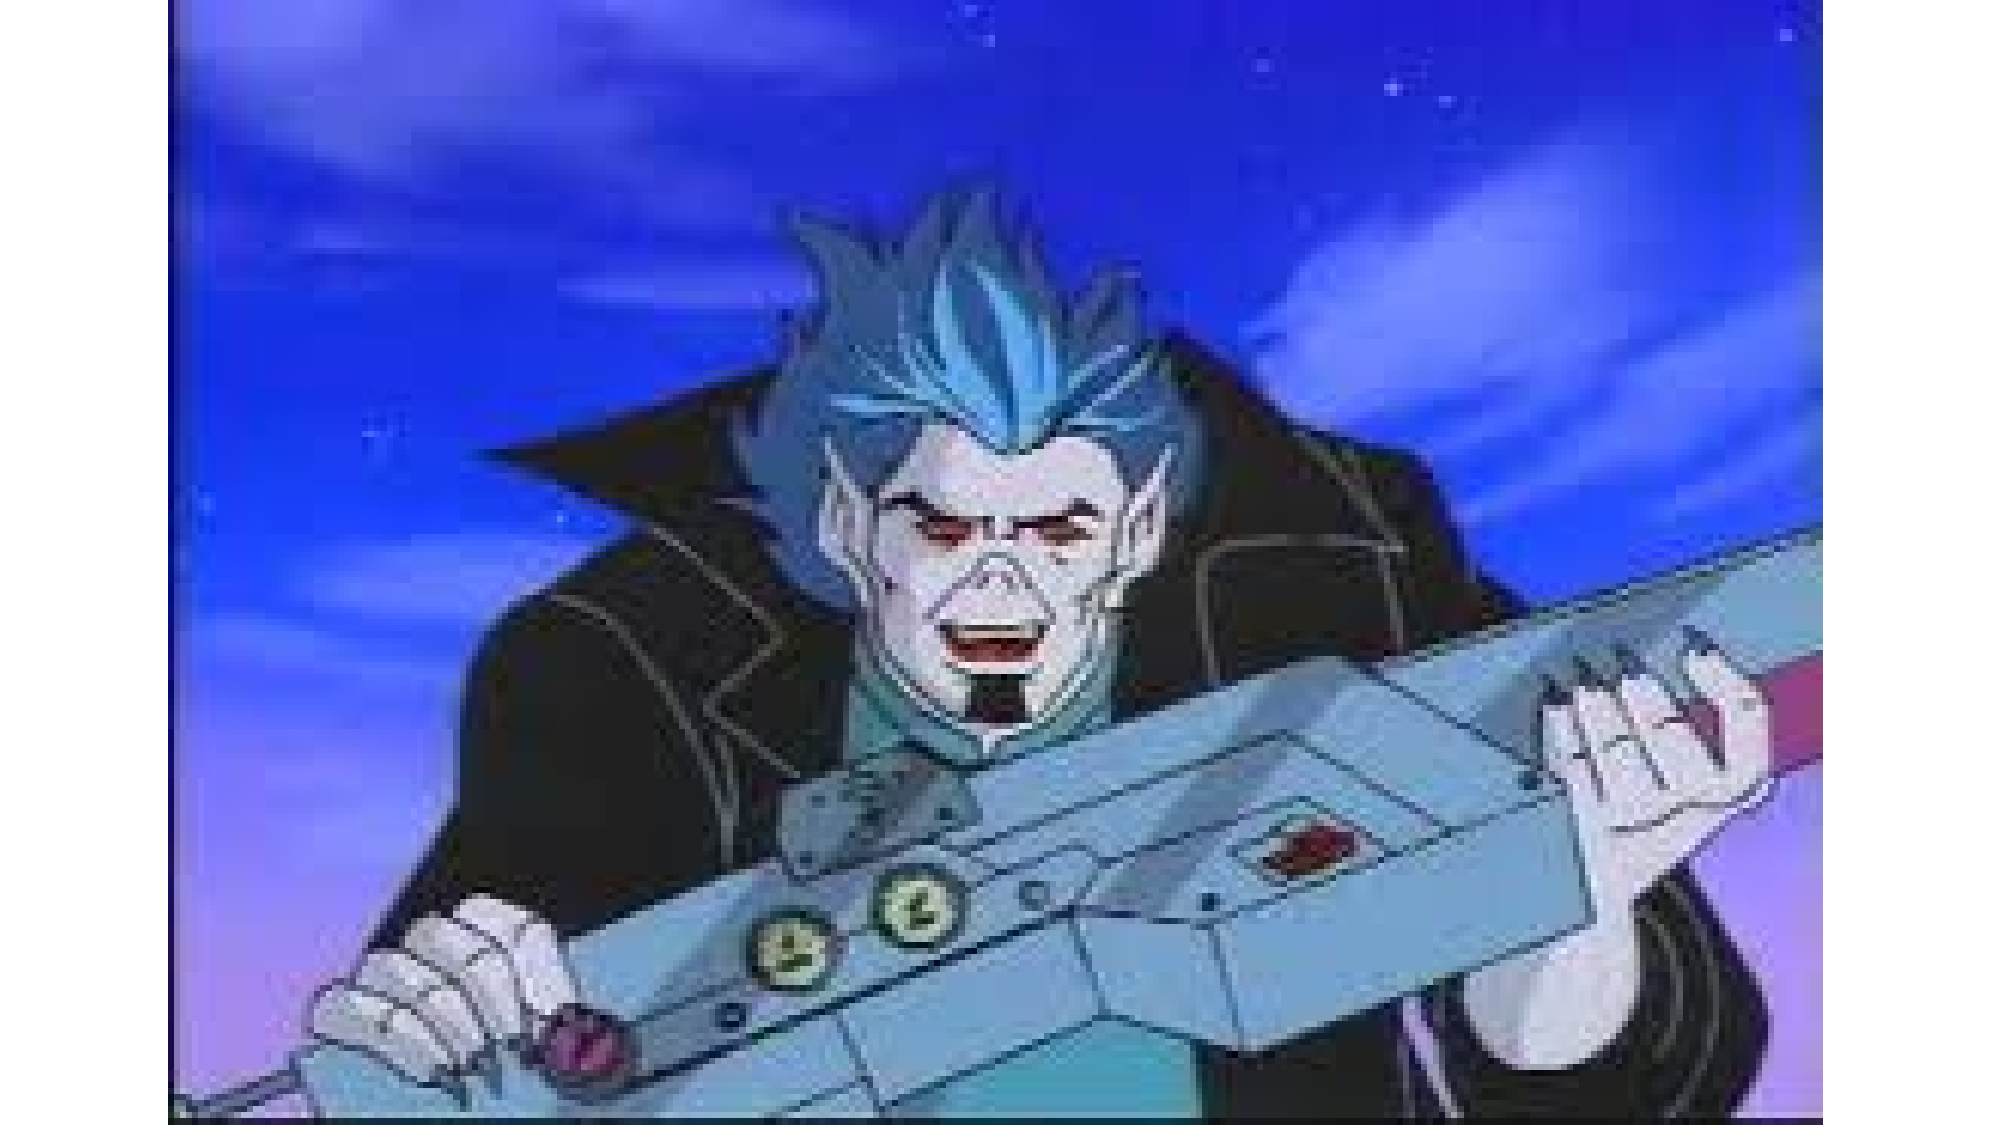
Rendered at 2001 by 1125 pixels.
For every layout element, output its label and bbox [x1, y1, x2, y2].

list [168, 0, 1823, 1125]
